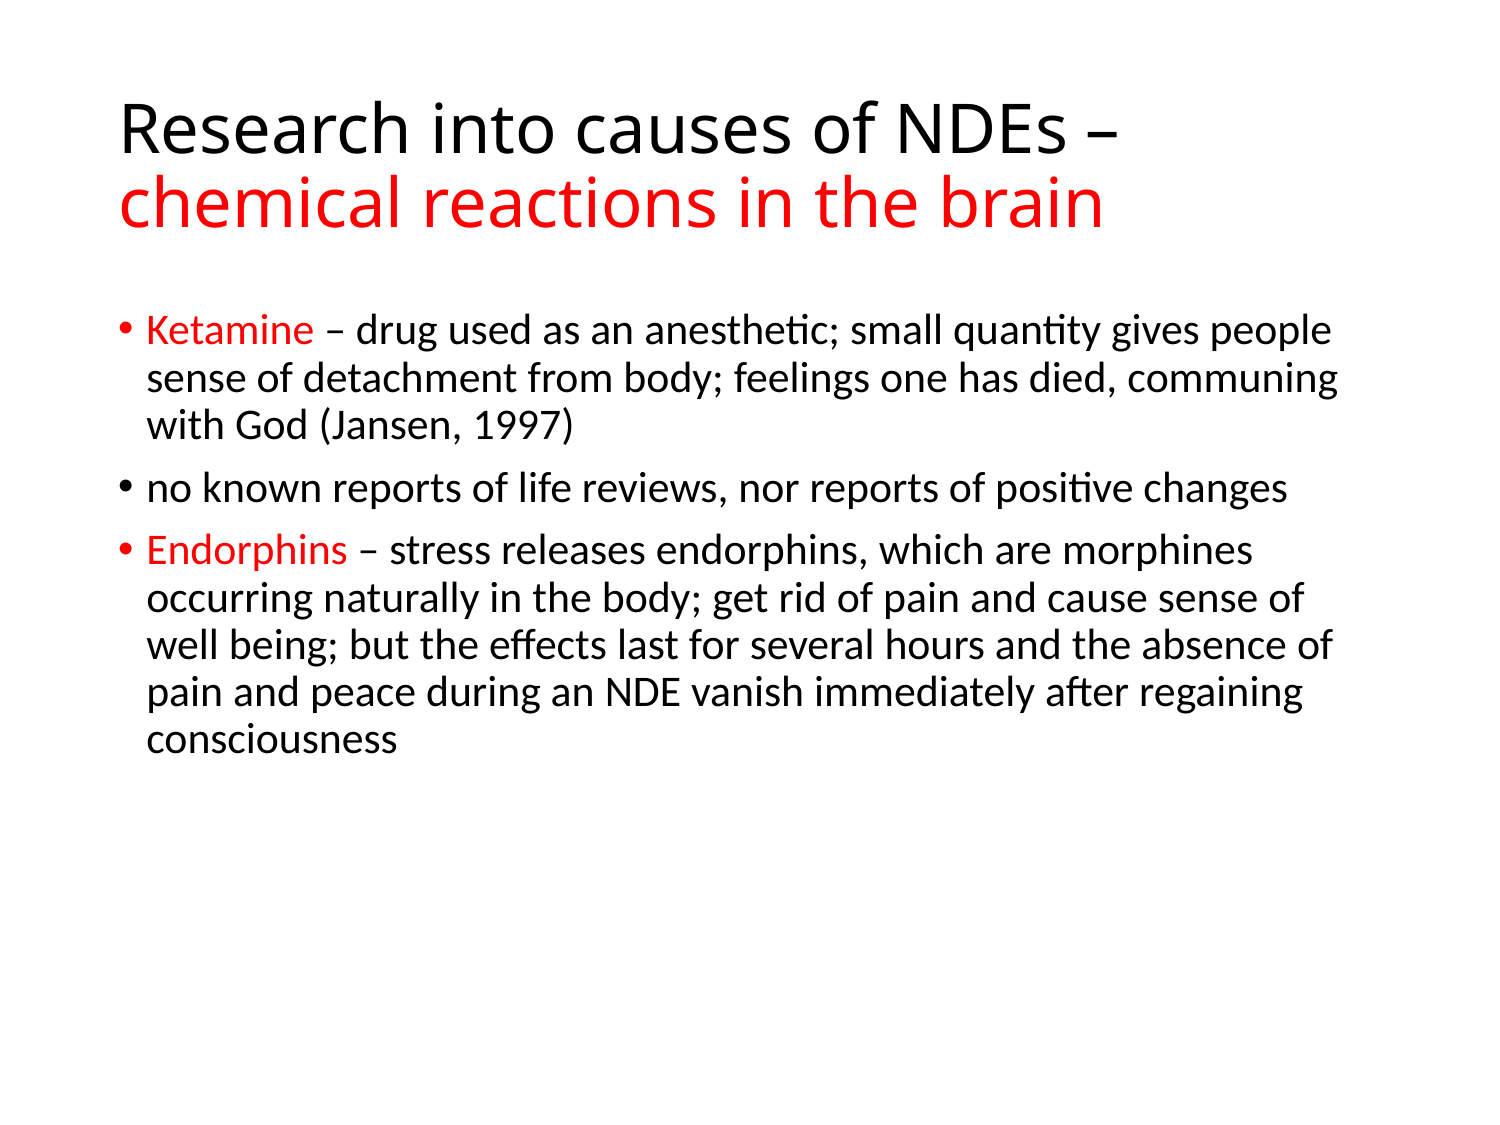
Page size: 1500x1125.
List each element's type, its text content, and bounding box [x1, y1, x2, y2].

list Ketamine – drug used as an anesthetic; small quantity gives people sense of detachment from body; feelings one has died, communing with God (Jansen, 1997) no known reports of life reviews, nor reports of positive changes Endorphins – stress releases endorphins, which are morphines occurring naturally in the body; get rid of pain and cause sense of well being; but the effects last for several hours and the absence of pain and peace during an NDE vanish immediately after regaining consciousness [103, 299, 1397, 1014]
title Research into causes of NDEs – chemical reactions in the brain [103, 59, 1397, 278]
